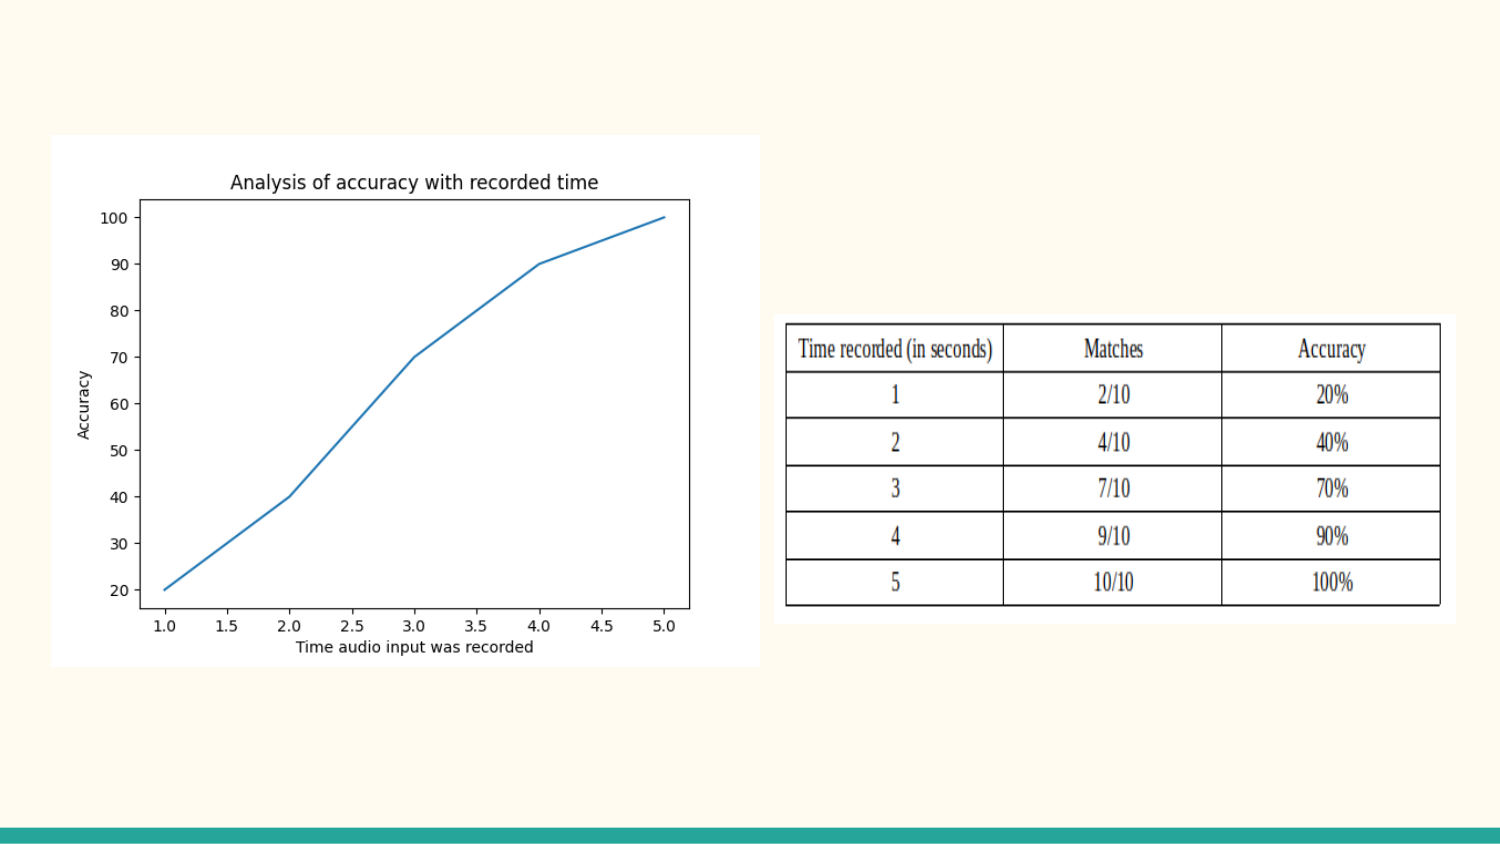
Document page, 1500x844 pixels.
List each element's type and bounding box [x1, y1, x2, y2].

picture [774, 314, 1456, 625]
text_box [51, 192, 1449, 750]
picture [50, 135, 760, 667]
